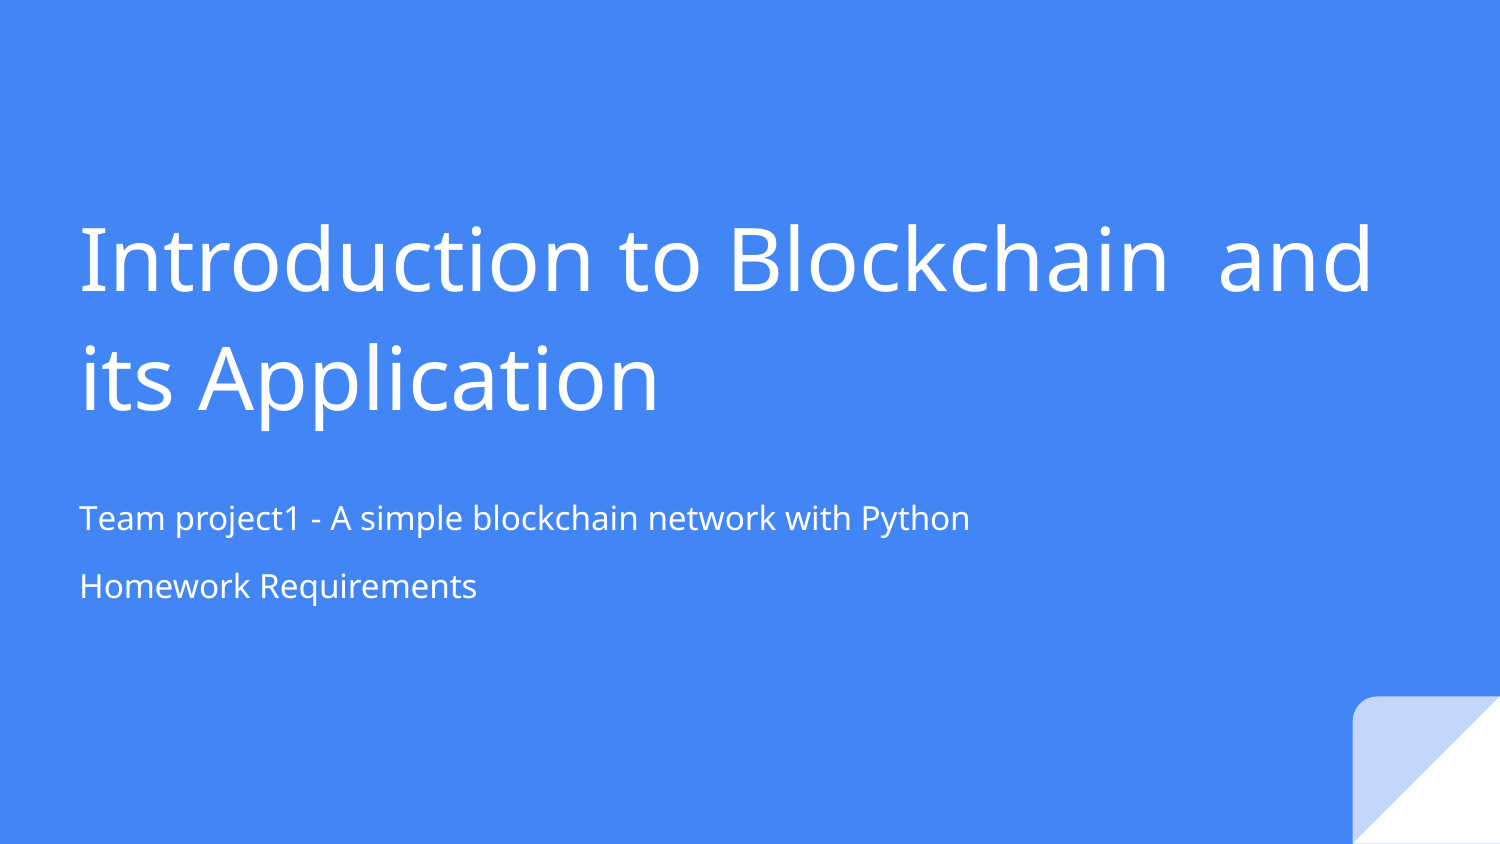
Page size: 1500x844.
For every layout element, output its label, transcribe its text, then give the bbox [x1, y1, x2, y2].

subtitle Team project1 - A simple blockchain network with Python Homework Requirements [64, 457, 1413, 624]
title Introduction to Blockchain and its Application [64, 180, 1413, 452]
